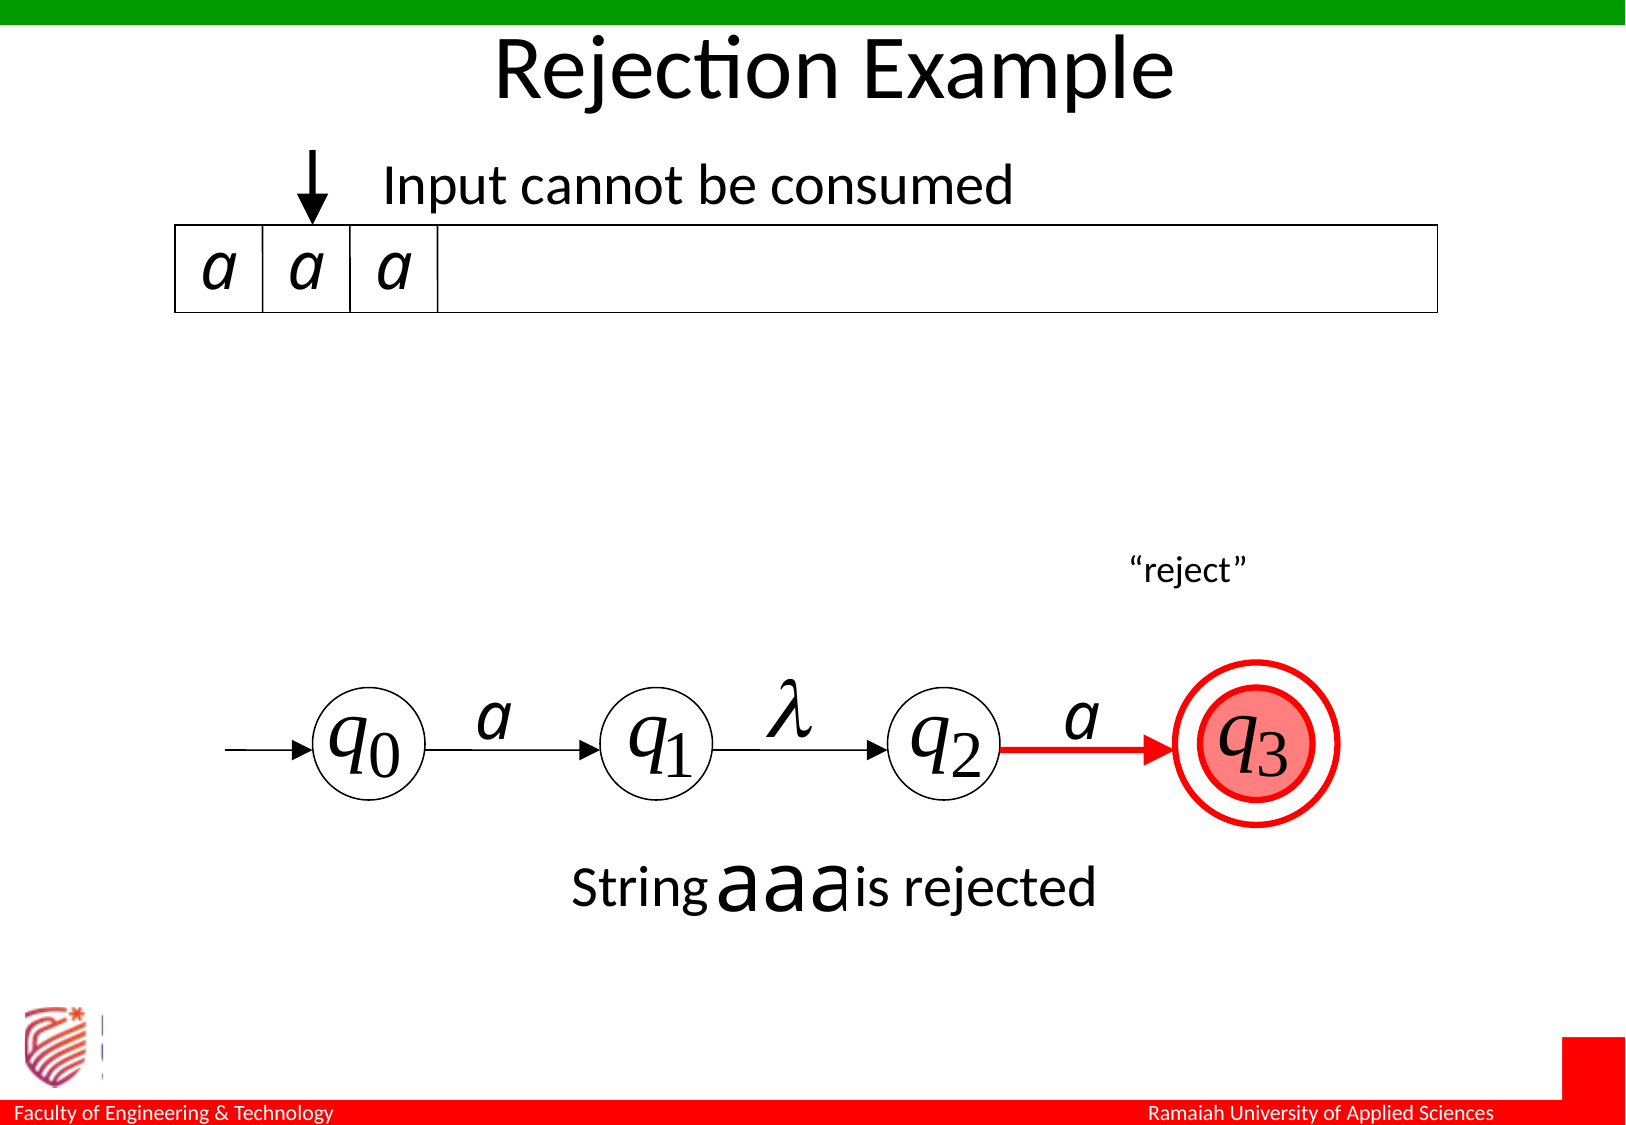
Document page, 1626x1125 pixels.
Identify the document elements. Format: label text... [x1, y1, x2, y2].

text_box String is rejected [556, 840, 1114, 926]
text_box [762, 674, 817, 744]
text_box “reject” [1113, 537, 1263, 598]
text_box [1214, 686, 1290, 783]
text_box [324, 687, 405, 784]
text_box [374, 249, 419, 296]
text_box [905, 687, 986, 782]
text_box Rejection Example [478, 0, 1193, 125]
picture [24, 1007, 104, 1088]
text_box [1062, 699, 1107, 746]
text_box [913, 791, 975, 801]
text_box [302, 149, 323, 225]
text_box Input cannot be consumed [367, 138, 1031, 224]
text_box [817, 739, 887, 761]
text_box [624, 687, 692, 782]
text_box [341, 793, 396, 801]
text_box [600, 701, 689, 801]
text_box [263, 224, 437, 313]
text_box [224, 739, 313, 761]
text_box [1174, 662, 1338, 825]
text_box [199, 249, 244, 296]
text_box [990, 711, 1000, 776]
text_box [438, 224, 1438, 313]
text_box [474, 699, 519, 746]
text_box [522, 739, 601, 761]
text_box [1110, 739, 1175, 761]
text_box [695, 703, 713, 785]
text_box [312, 717, 319, 770]
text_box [287, 249, 332, 296]
text_box [409, 704, 426, 784]
text_box [174, 224, 262, 313]
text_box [712, 863, 846, 919]
text_box [887, 708, 900, 780]
